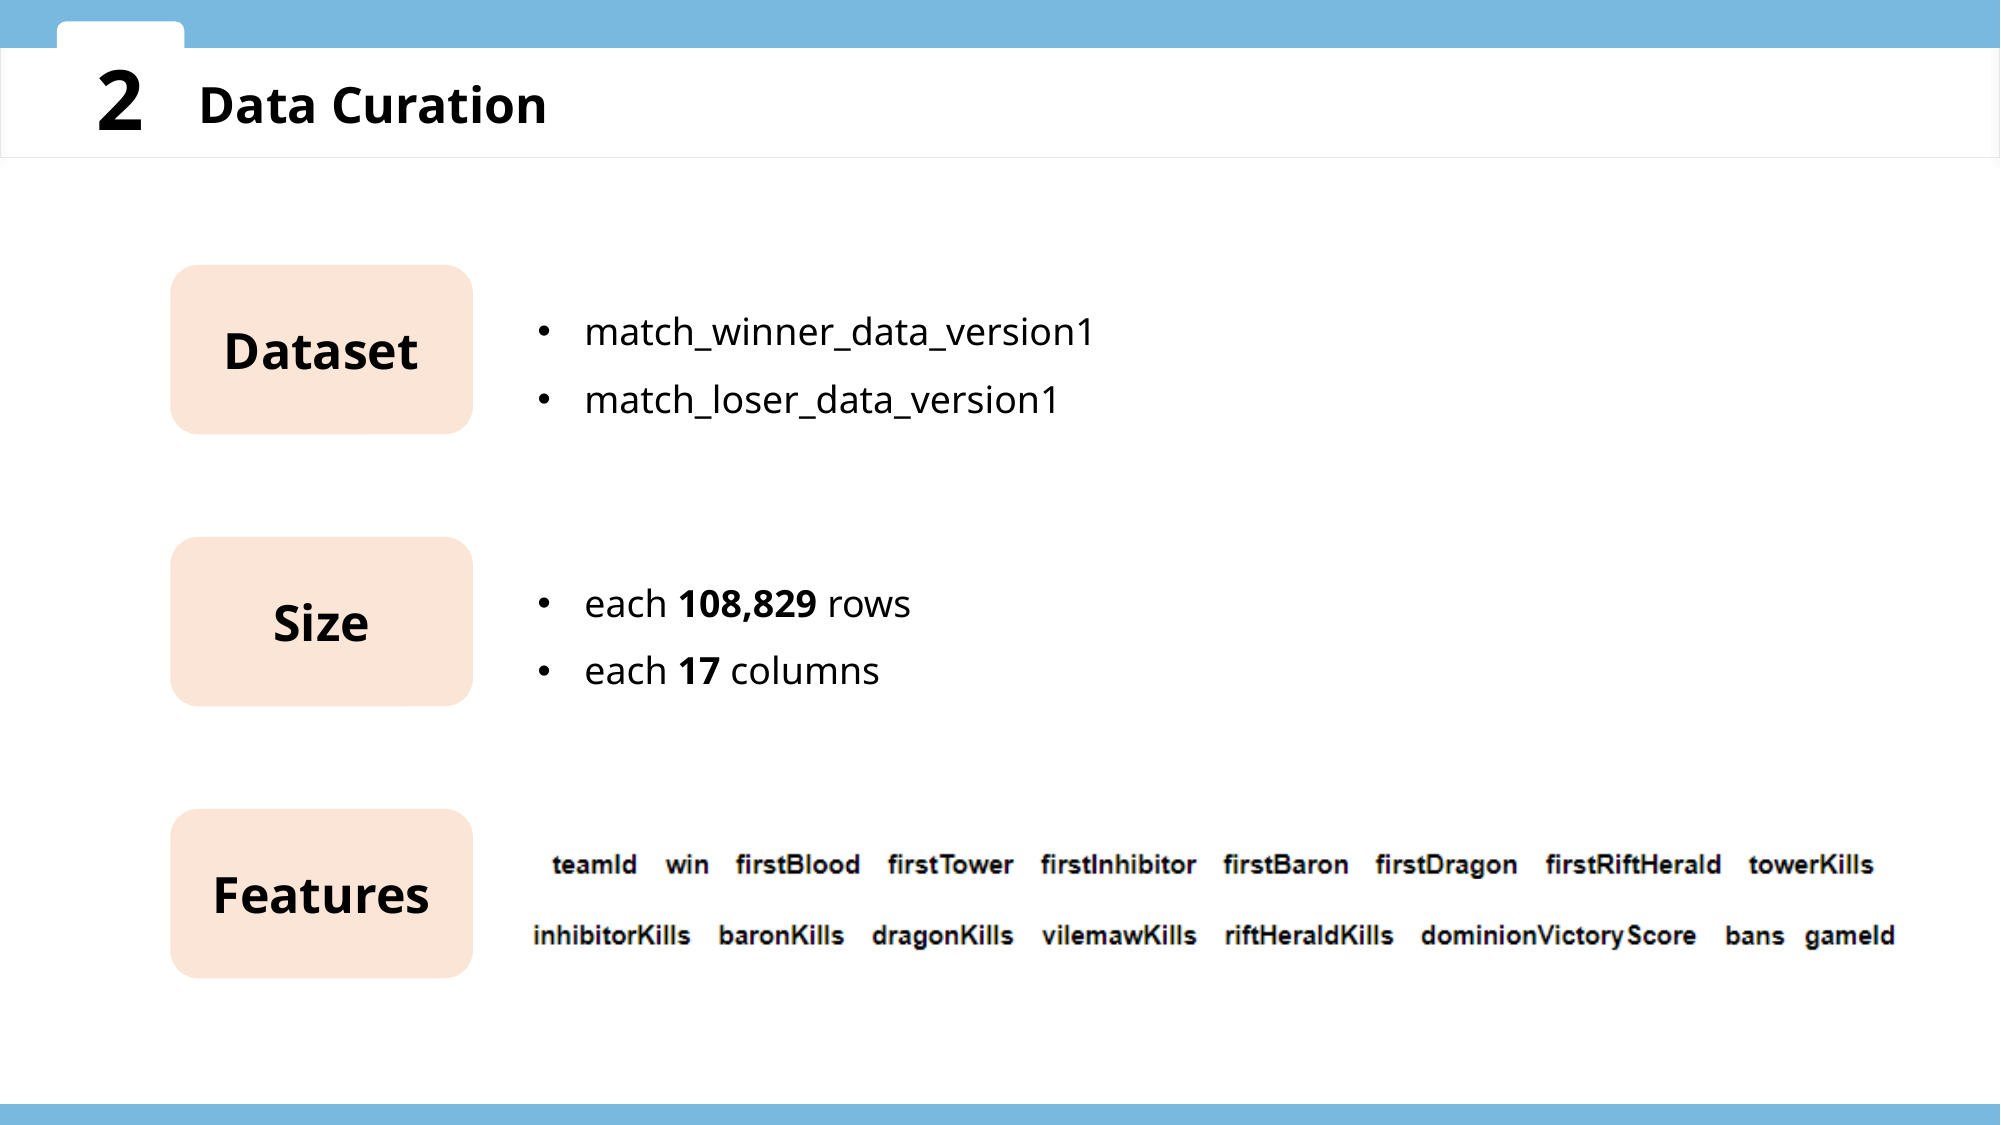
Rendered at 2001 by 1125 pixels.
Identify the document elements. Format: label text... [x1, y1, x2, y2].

text_box Features [169, 807, 475, 980]
picture [543, 842, 1887, 879]
text_box Dataset [169, 263, 475, 436]
text_box Data Curation [184, 65, 1000, 141]
text_box match_winner_data_version1 match_loser_data_version1 [522, 278, 1239, 428]
text_box 2 [70, 39, 171, 155]
text_box Size [169, 535, 475, 708]
text_box [0, 48, 2000, 158]
text_box [55, 20, 186, 77]
text_box [0, 0, 2000, 48]
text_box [522, 912, 1908, 953]
text_box [0, 1103, 2000, 1125]
text_box each 108,829 rows each 17 columns [522, 550, 1000, 700]
